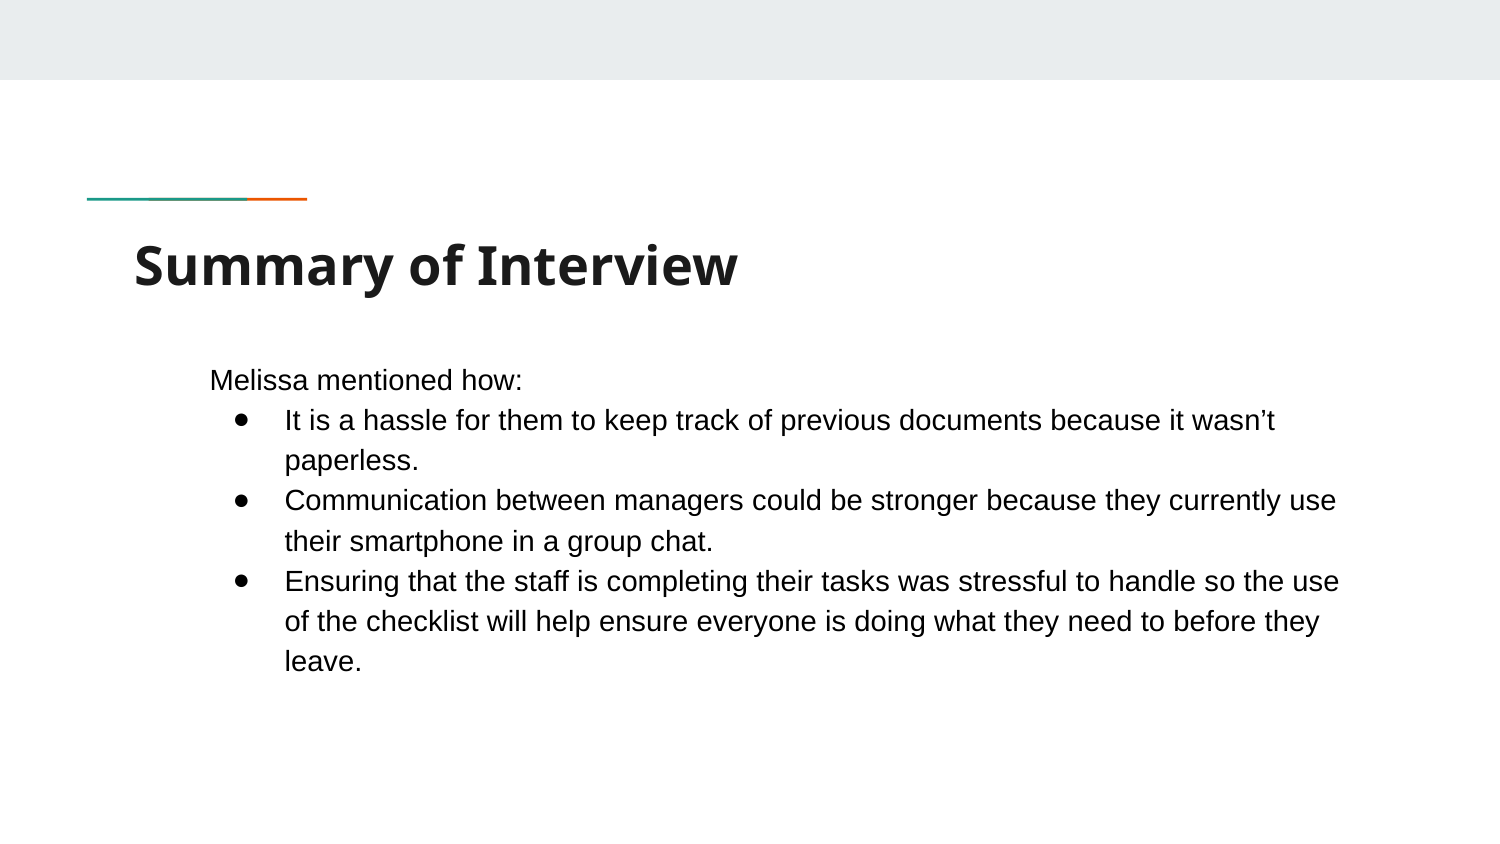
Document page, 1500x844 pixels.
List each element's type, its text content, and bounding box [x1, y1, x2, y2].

list Melissa mentioned how: It is a hassle for them to keep track of previous documents because it wasn’t paperless. Communication between managers could be stronger because they currently use their smartphone in a group chat. Ensuring that the staff is completing their tasks was stressful to handle so the use of the checklist will help ensure everyone is doing what they need to before they leave. [119, 341, 1381, 712]
title Summary of Interview [119, 216, 1381, 305]
